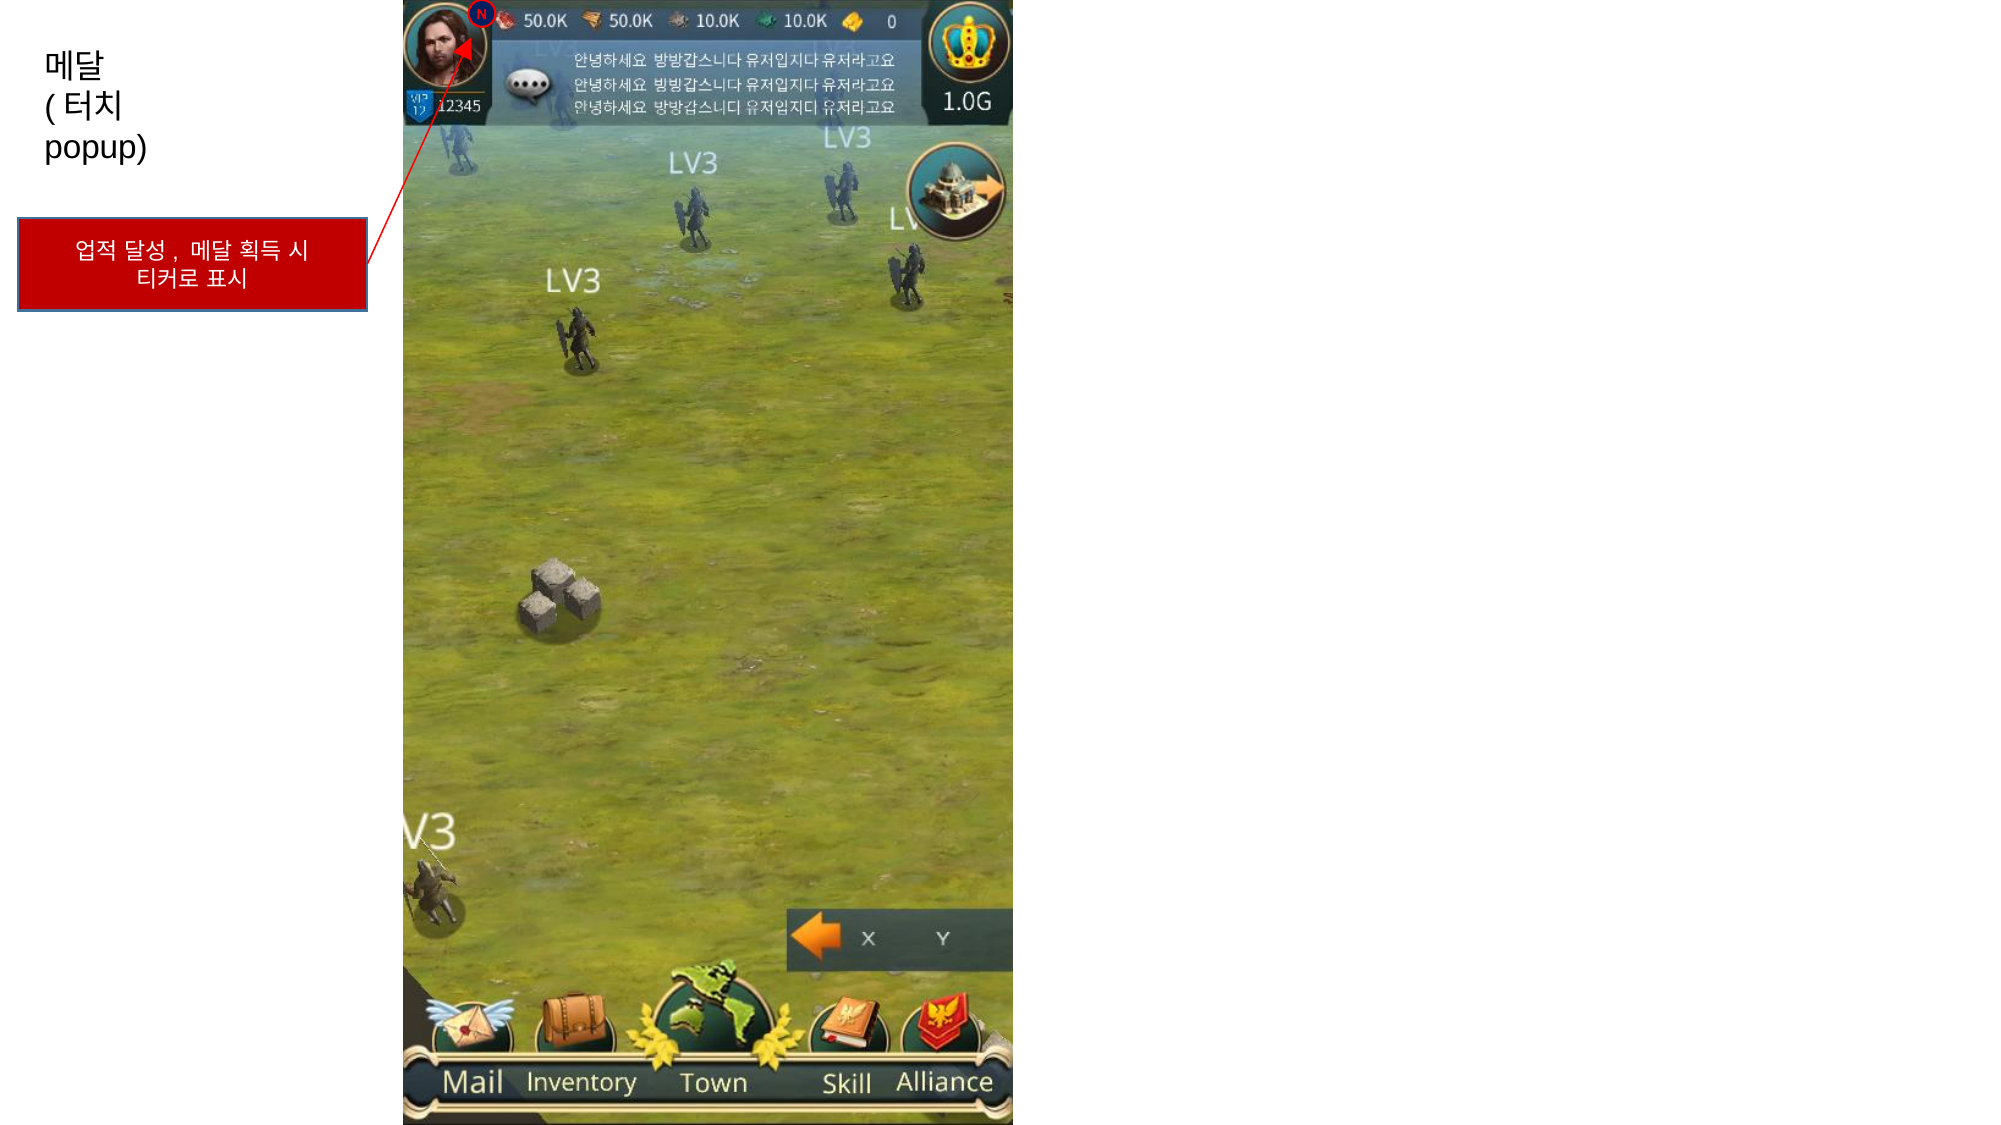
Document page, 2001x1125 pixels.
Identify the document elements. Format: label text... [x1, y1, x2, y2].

text_box 메달 (터치 popup) [29, 37, 260, 134]
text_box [367, 37, 472, 265]
picture [403, 0, 1013, 1125]
text_box 업적 달성, 메달 획득 시 티커로 표시 [17, 217, 368, 311]
